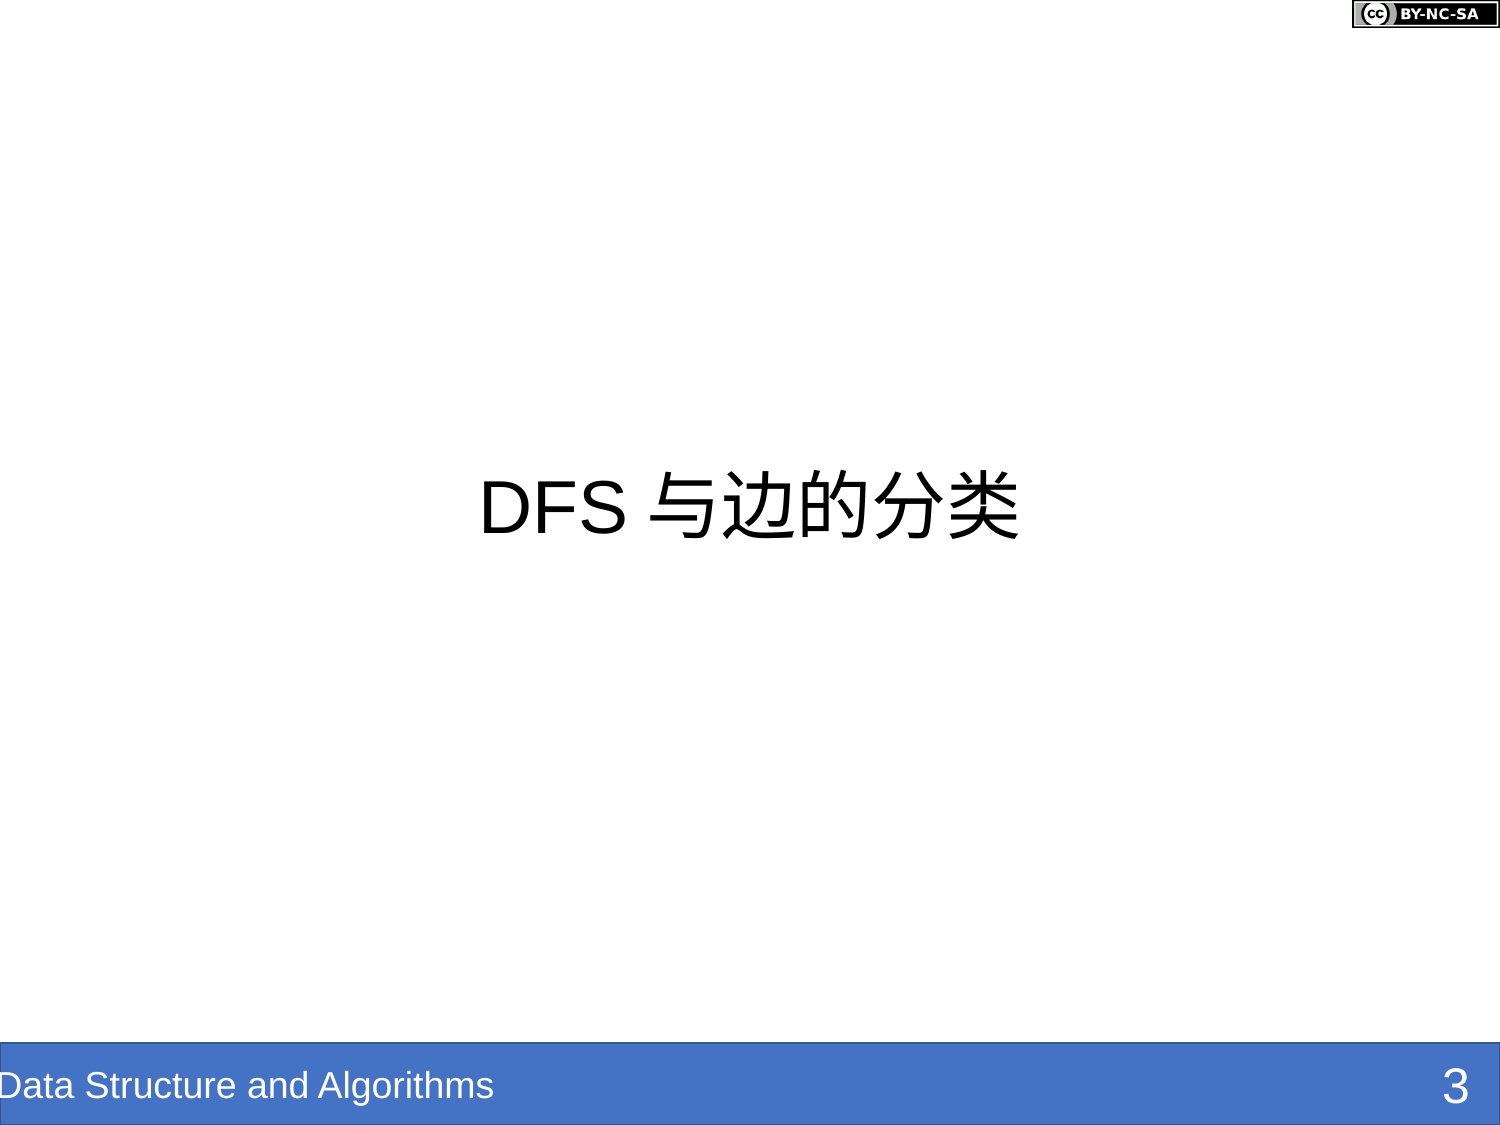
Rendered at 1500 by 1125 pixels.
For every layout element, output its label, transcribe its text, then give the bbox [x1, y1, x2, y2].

title DFS与边的分类 [103, 453, 1397, 565]
picture [1352, 0, 1500, 28]
slide_number 3 [1147, 1054, 1485, 1114]
